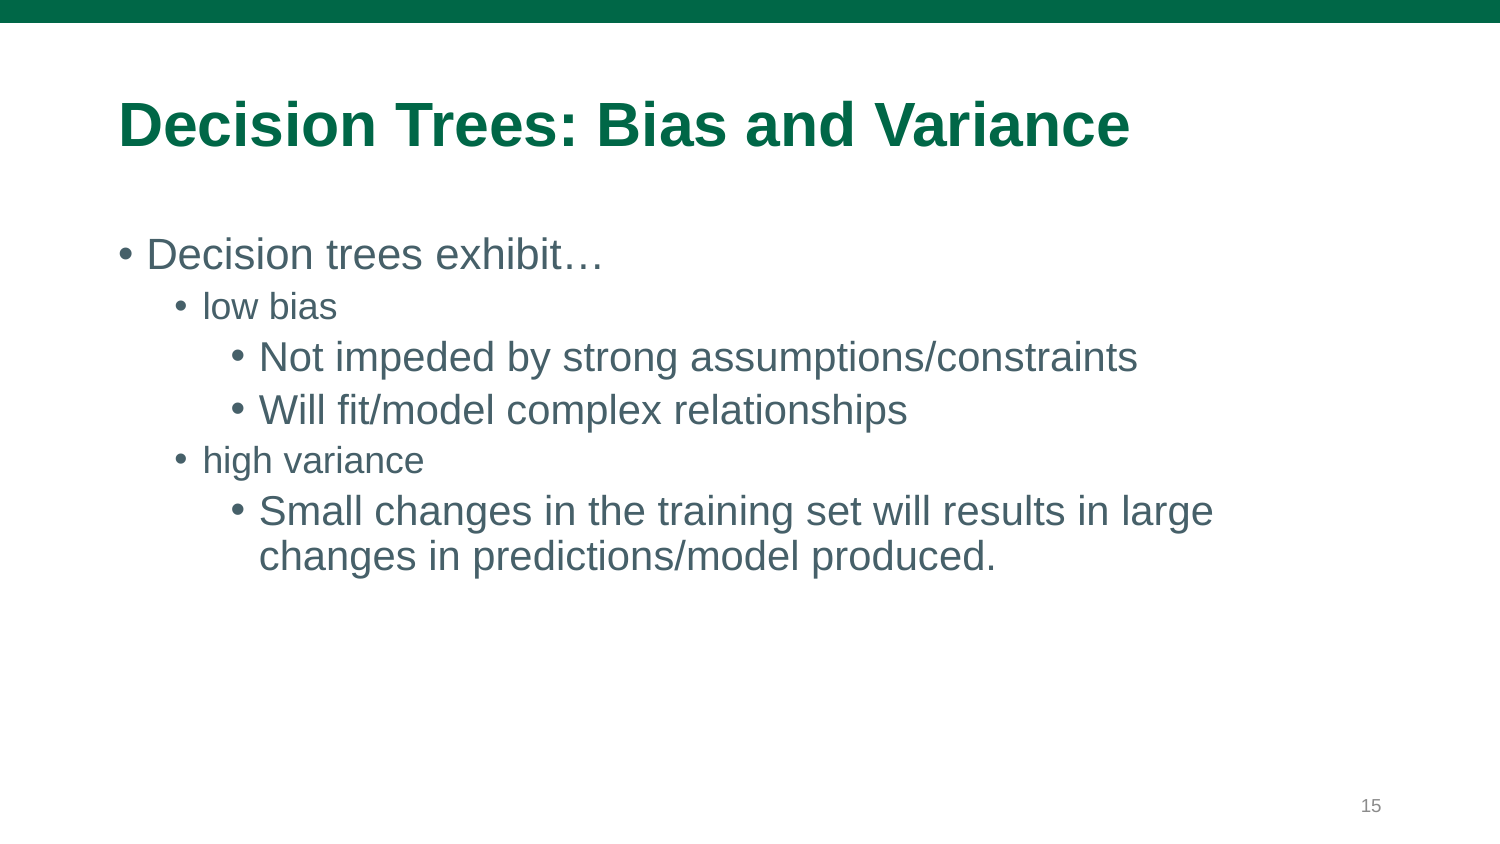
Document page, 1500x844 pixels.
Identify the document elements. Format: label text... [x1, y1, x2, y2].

slide_number 15 [1059, 782, 1397, 827]
title Decision Trees: Bias and Variance [103, 44, 1397, 208]
list Decision trees exhibit… low bias Not impeded by strong assumptions/constraints Will fit/model complex relationships high variance Small changes in the training set will results in large changes in predictions/model produced. [103, 224, 1397, 760]
